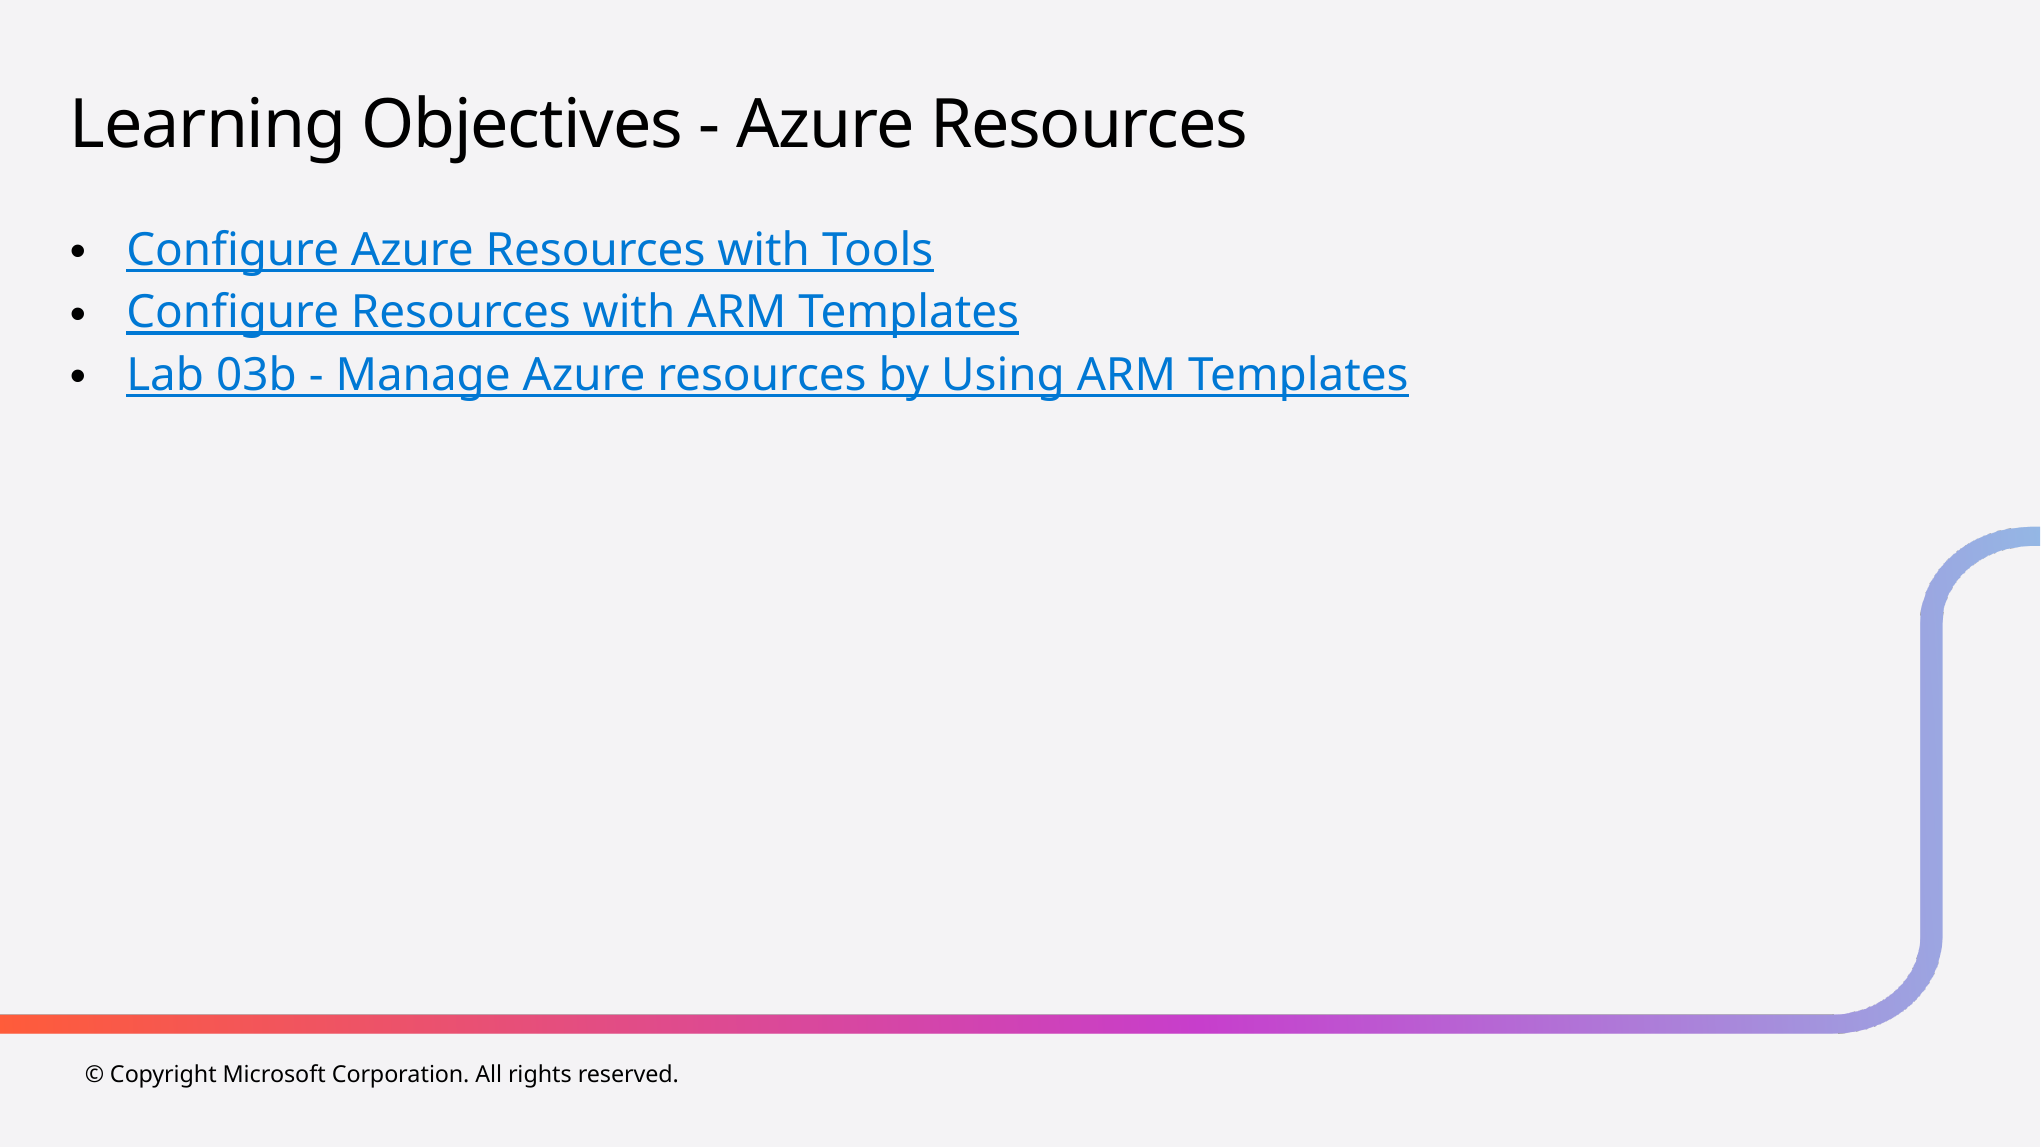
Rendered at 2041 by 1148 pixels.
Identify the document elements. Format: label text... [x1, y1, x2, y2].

text_box Configure Azure Resources with Tools Configure Resources with ARM Templates Lab 03b - Manage Azure resources by Using ARM Templates [69, 219, 1598, 872]
title Learning Objectives - Azure Resources [70, 73, 1968, 188]
picture [0, 526, 2041, 1034]
